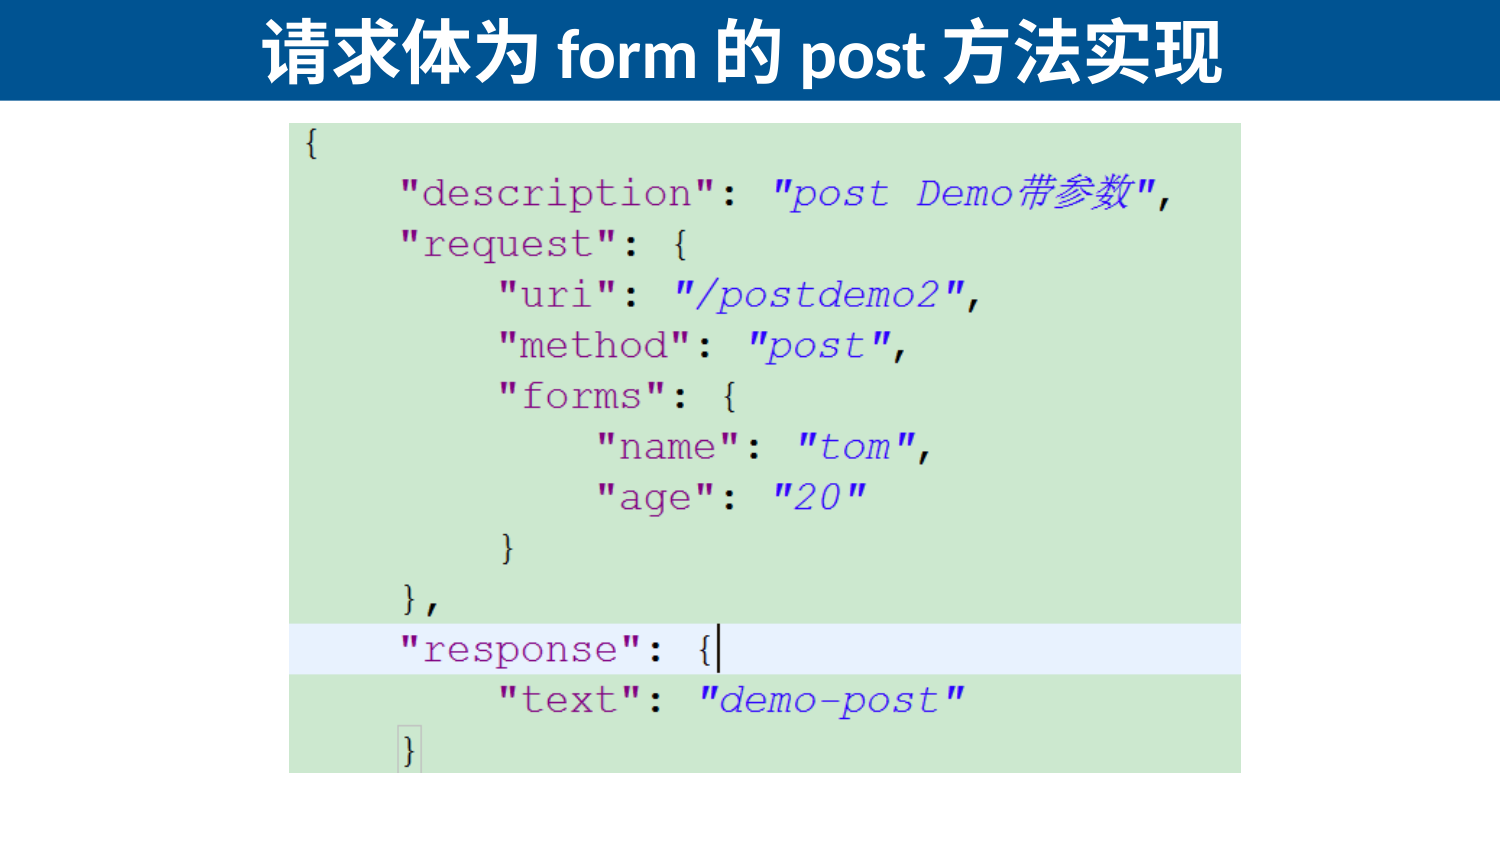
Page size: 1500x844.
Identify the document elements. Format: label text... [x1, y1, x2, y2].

picture [288, 123, 1241, 773]
title 请求体为form的post方法实现 [2, 0, 1483, 101]
